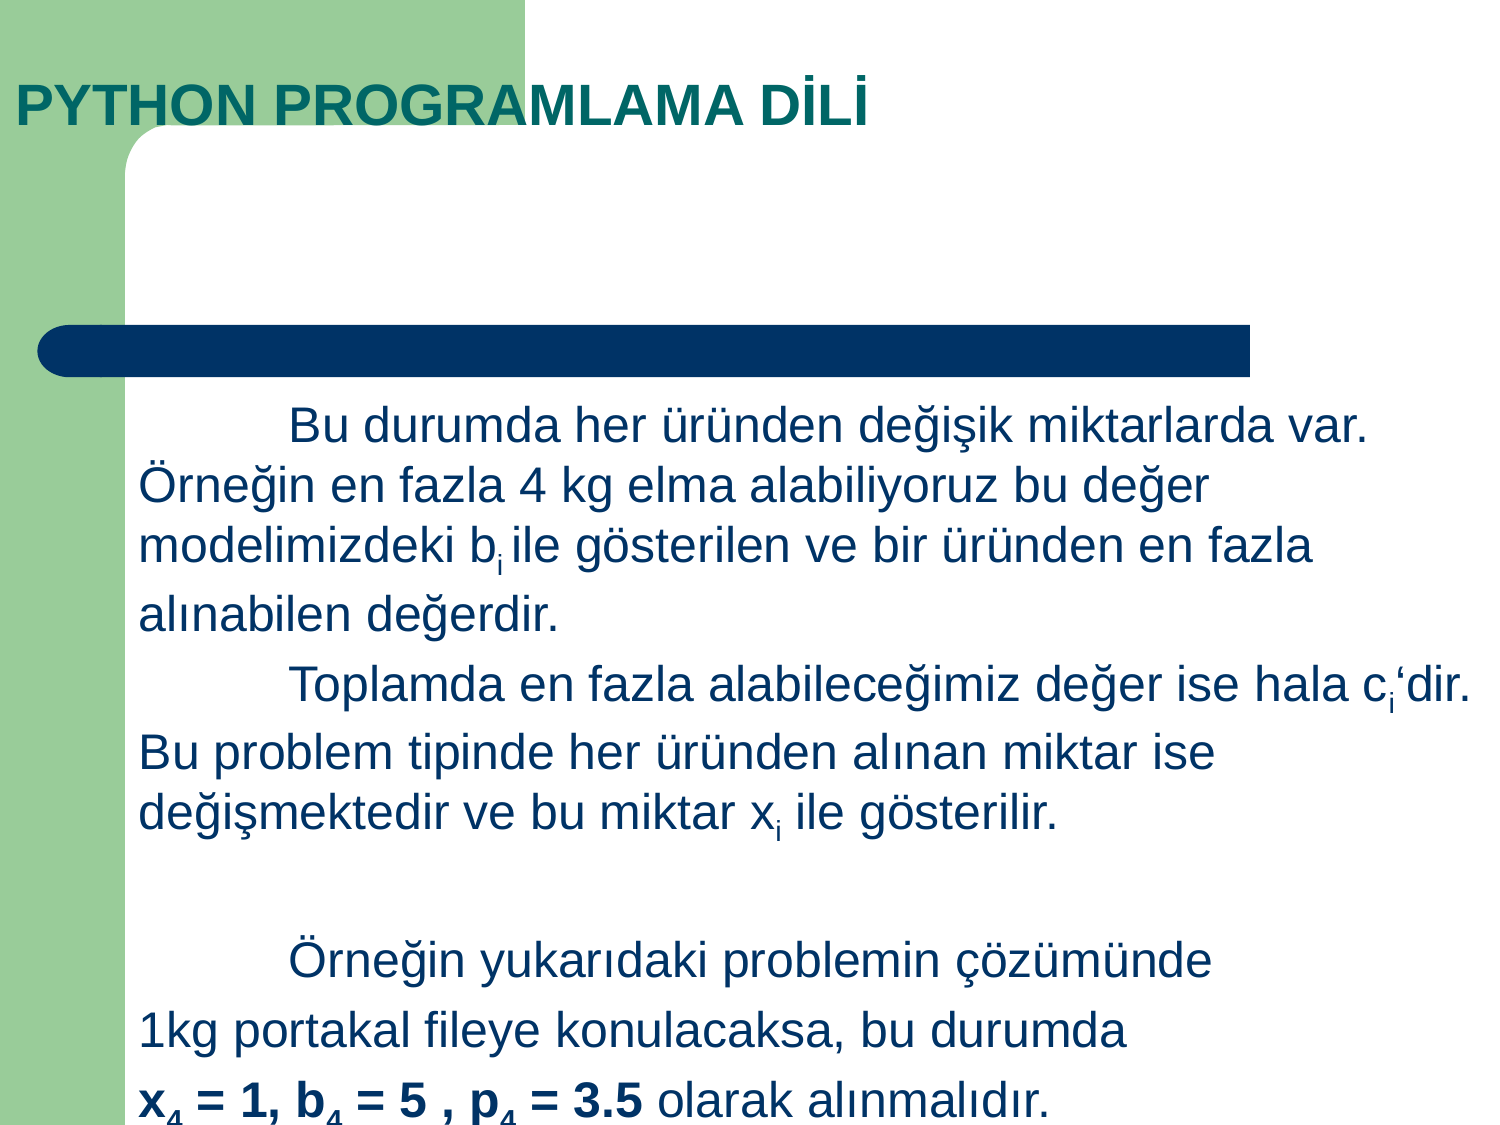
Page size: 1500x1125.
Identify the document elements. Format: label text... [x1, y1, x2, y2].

list Bu durumda her üründen değişik miktarlarda var. Örneğin en fazla 4 kg elma alabiliyoruz bu değer modelimizdeki bi ile gösterilen ve bir üründen en fazla alınabilen değerdir. Toplamda en fazla alabileceğimiz değer ise hala ci‘dir. Bu problem tipinde her üründen alınan miktar ise değişmektedir ve bu miktar xi ile gösterilir. Örneğin yukarıdaki problemin çözümünde 1kg portakal fileye konulacaksa, bu durumda x4 = 1, b4 = 5 , p4 = 3.5 olarak alınmalıdır. [123, 385, 1500, 1125]
title PYTHON PROGRAMLAMA DİLİ [0, 30, 1500, 216]
